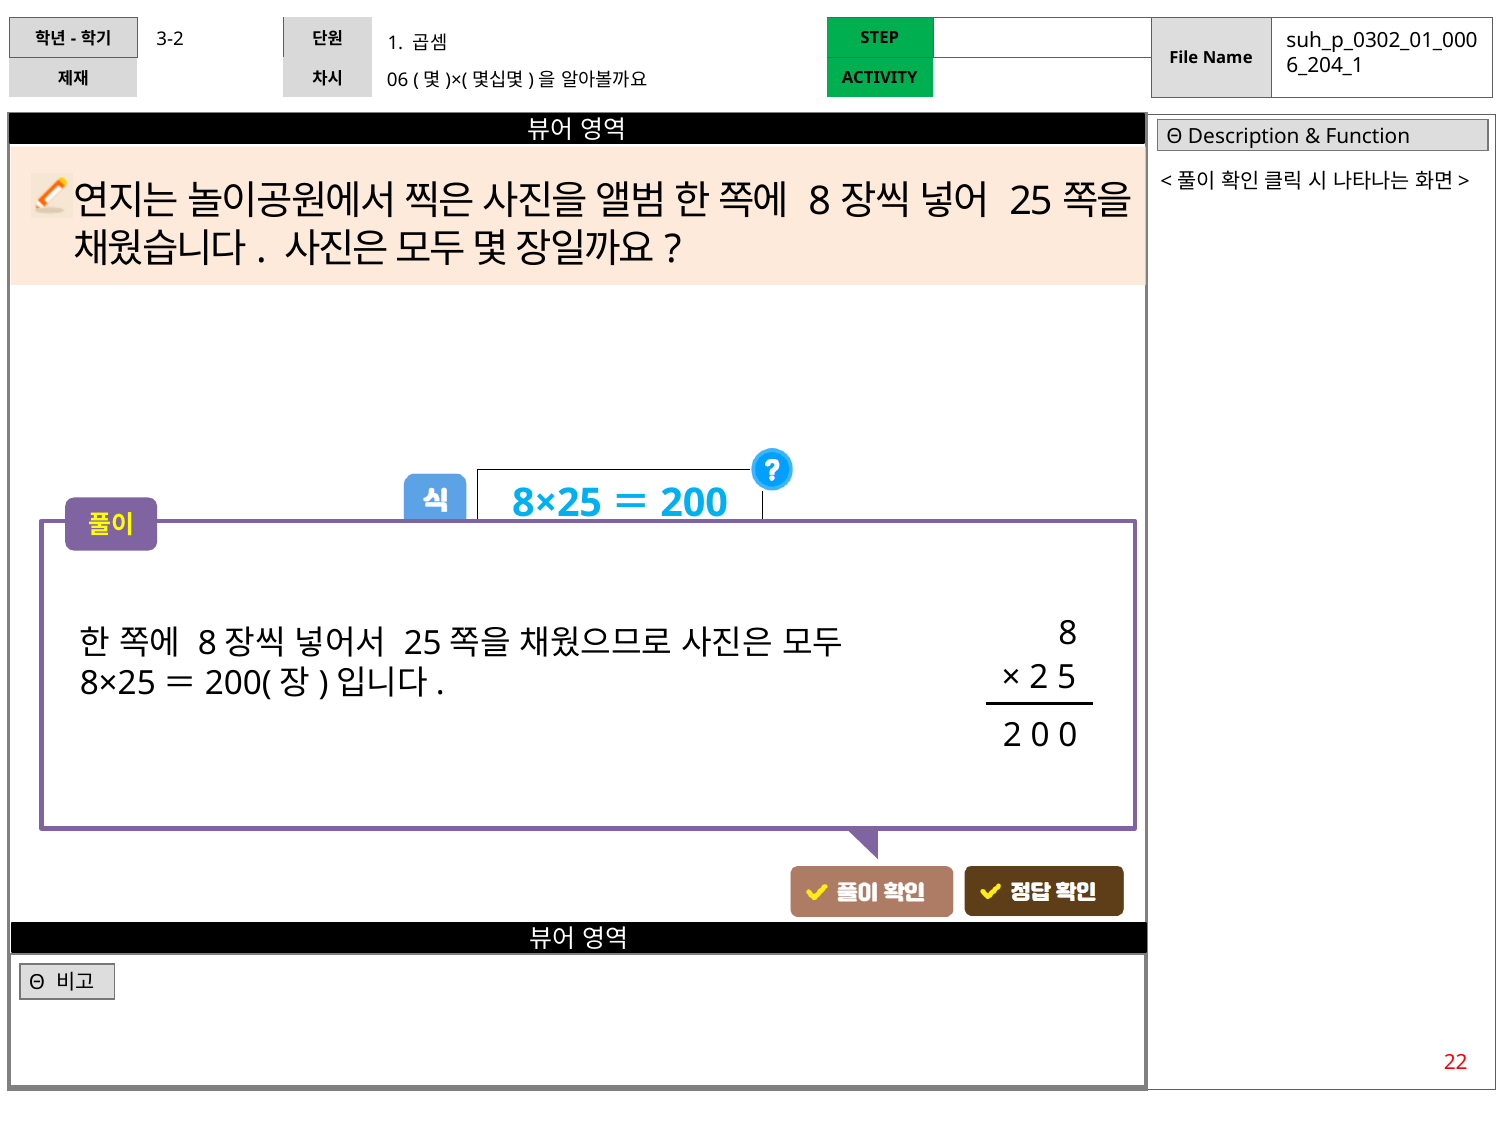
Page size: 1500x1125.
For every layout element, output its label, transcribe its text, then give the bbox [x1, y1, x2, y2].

text_box suh_p_0302_01_0006_204_1 [1271, 18, 1500, 84]
picture [31, 173, 73, 218]
text_box 06 (몇)×(몇십몇)을 알아볼까요 [372, 60, 821, 96]
text_box 3-2 [141, 18, 284, 55]
table_header Θ Description & Function [1158, 120, 1487, 150]
text_box 8×25＝200 [477, 469, 745, 495]
text_box ＝102 [744, 469, 752, 497]
picture [403, 469, 470, 497]
text_box 연지는 놀이공원에서 찍은 사진을 앨범 한 쪽에 8장씩 넣어 25쪽을 채웠습니다. 사진은 모두 몇 장일까요? [58, 167, 1146, 278]
picture [788, 863, 954, 920]
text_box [40, 497, 1136, 860]
text_box 1. 곱셈 [372, 23, 828, 48]
text_box <풀이 확인 클릭 시 나타나는 화면> [1145, 160, 1500, 232]
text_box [945, 603, 1093, 762]
picture [963, 863, 1126, 918]
picture [749, 447, 793, 491]
text_box [9, 145, 1148, 287]
text_box [1145, 232, 1500, 326]
